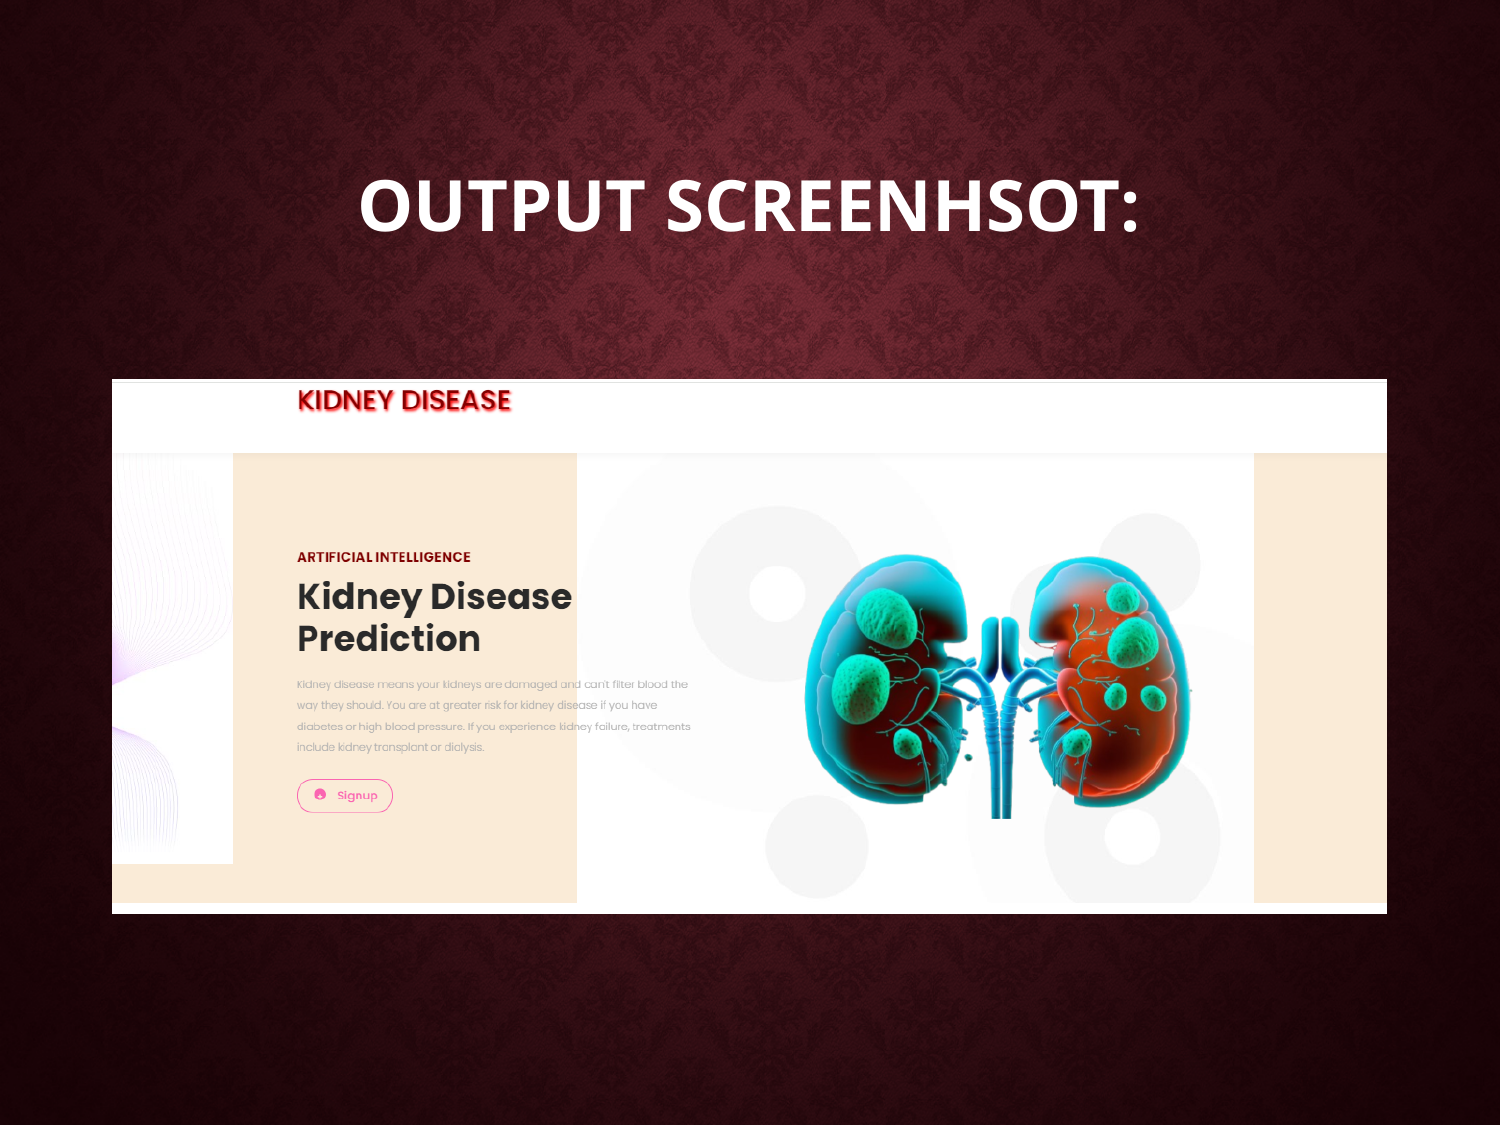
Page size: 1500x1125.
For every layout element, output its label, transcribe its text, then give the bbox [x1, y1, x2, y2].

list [111, 379, 1387, 915]
title OUTPUT SCREENHSOT: [112, 99, 1387, 318]
